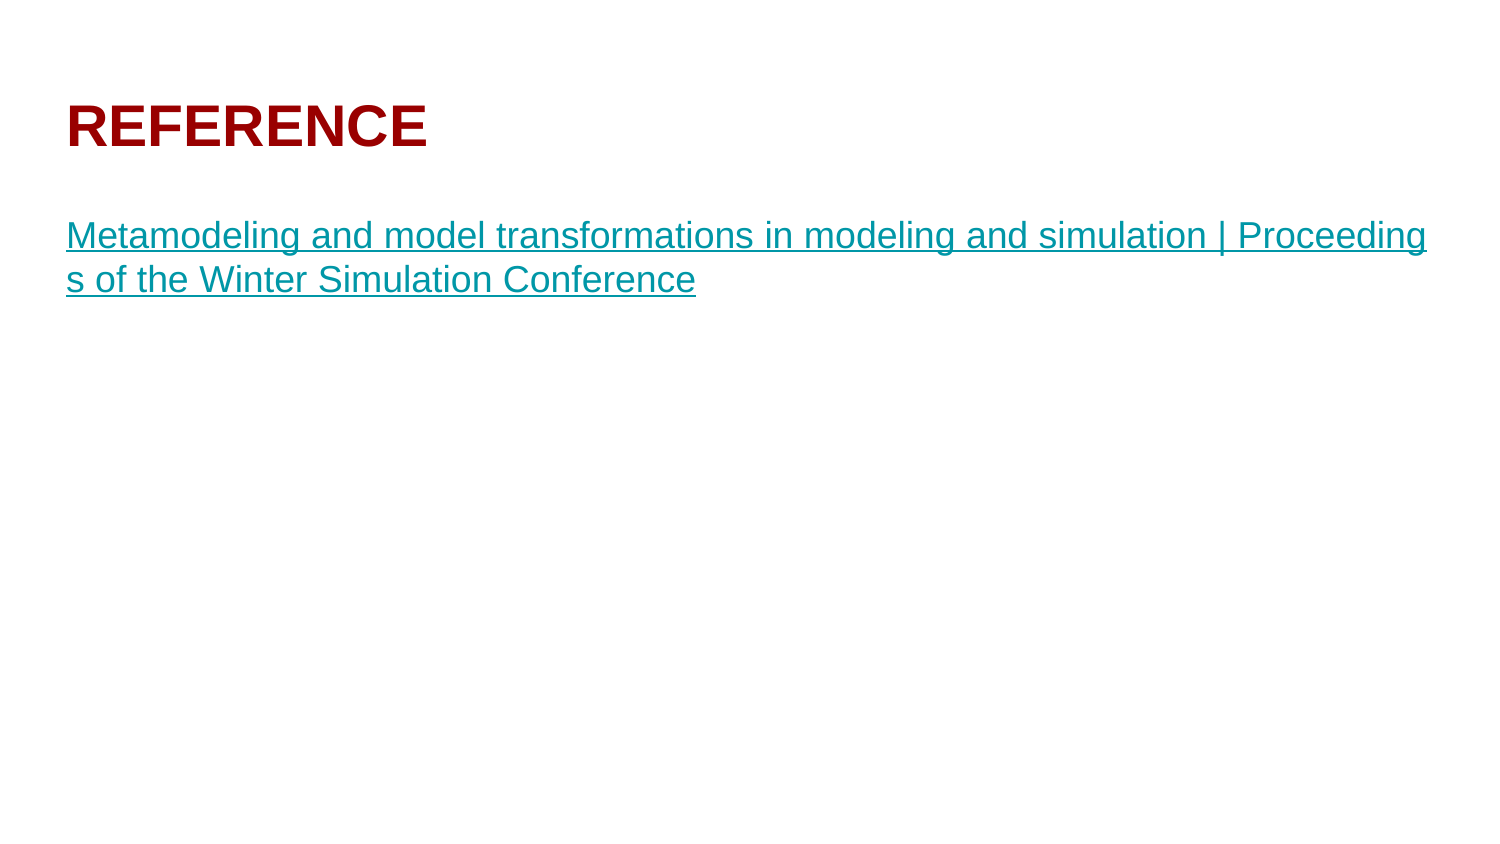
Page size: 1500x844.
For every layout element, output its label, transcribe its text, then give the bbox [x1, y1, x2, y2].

title REFERENCE [51, 72, 1449, 167]
list Metamodeling and model transformations in modeling and simulation | Proceedings of the Winter Simulation Conference [51, 189, 1449, 750]
